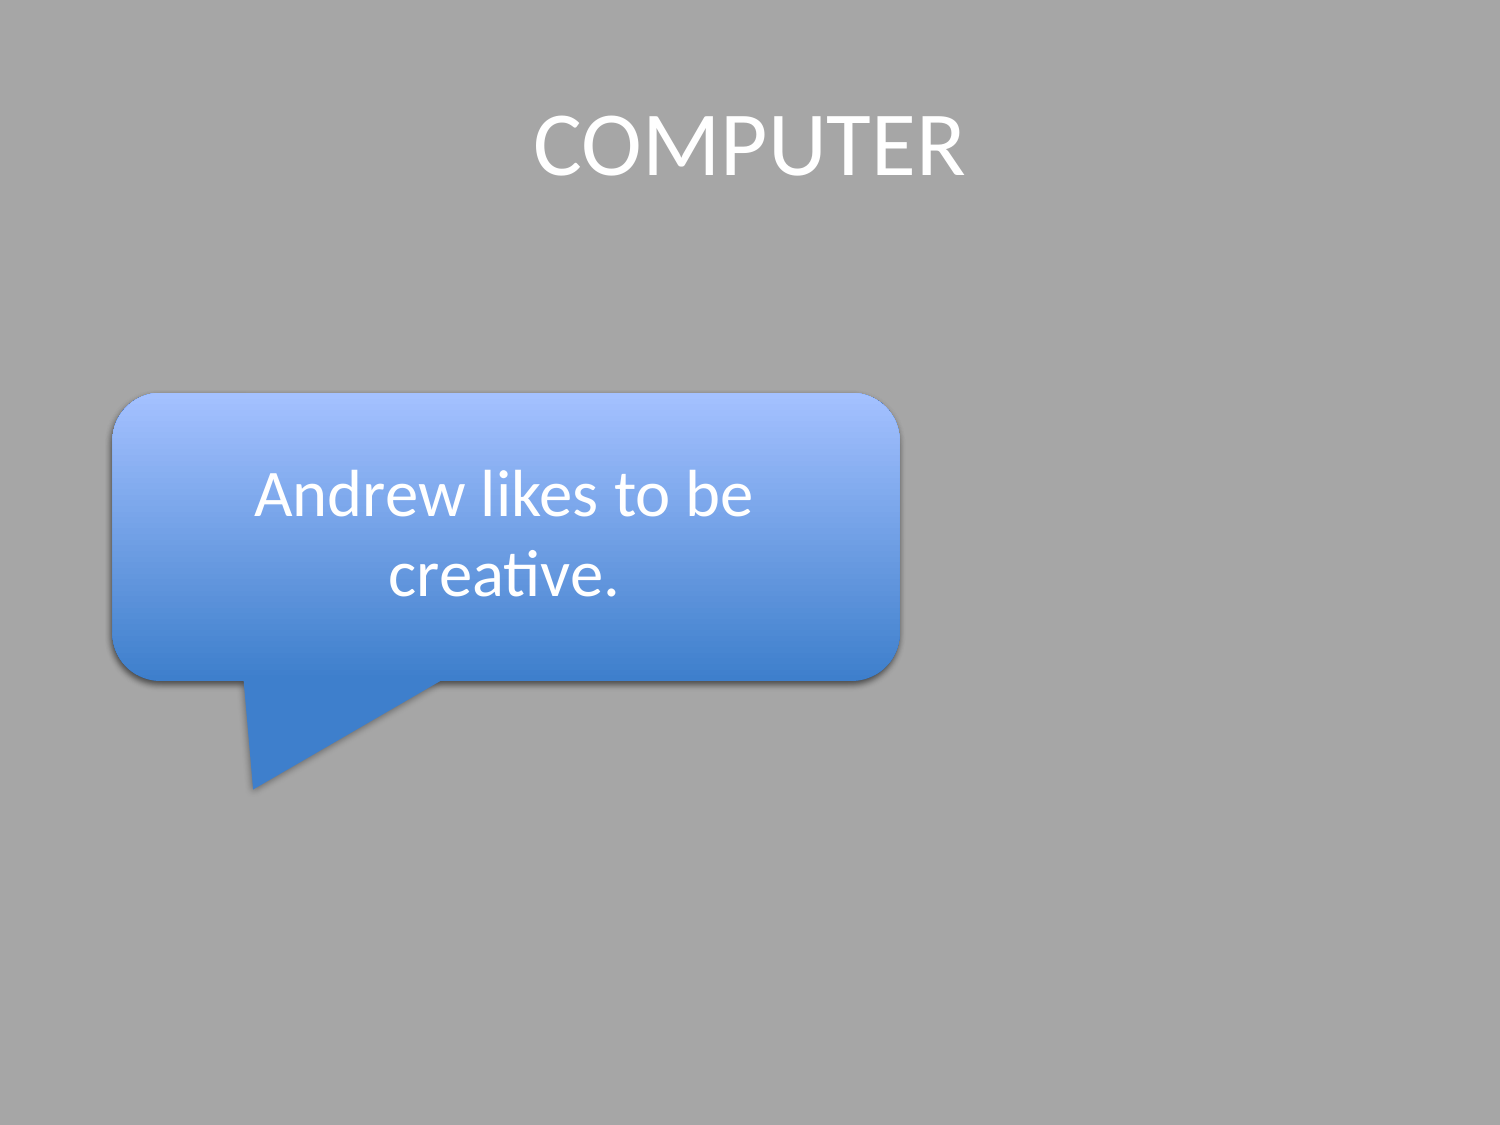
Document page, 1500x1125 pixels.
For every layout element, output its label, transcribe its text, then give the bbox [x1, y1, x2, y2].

text_box COMPUTER [74, 45, 1425, 233]
text_box Andrew likes to be creative. [149, 442, 860, 617]
text_box [112, 392, 900, 790]
